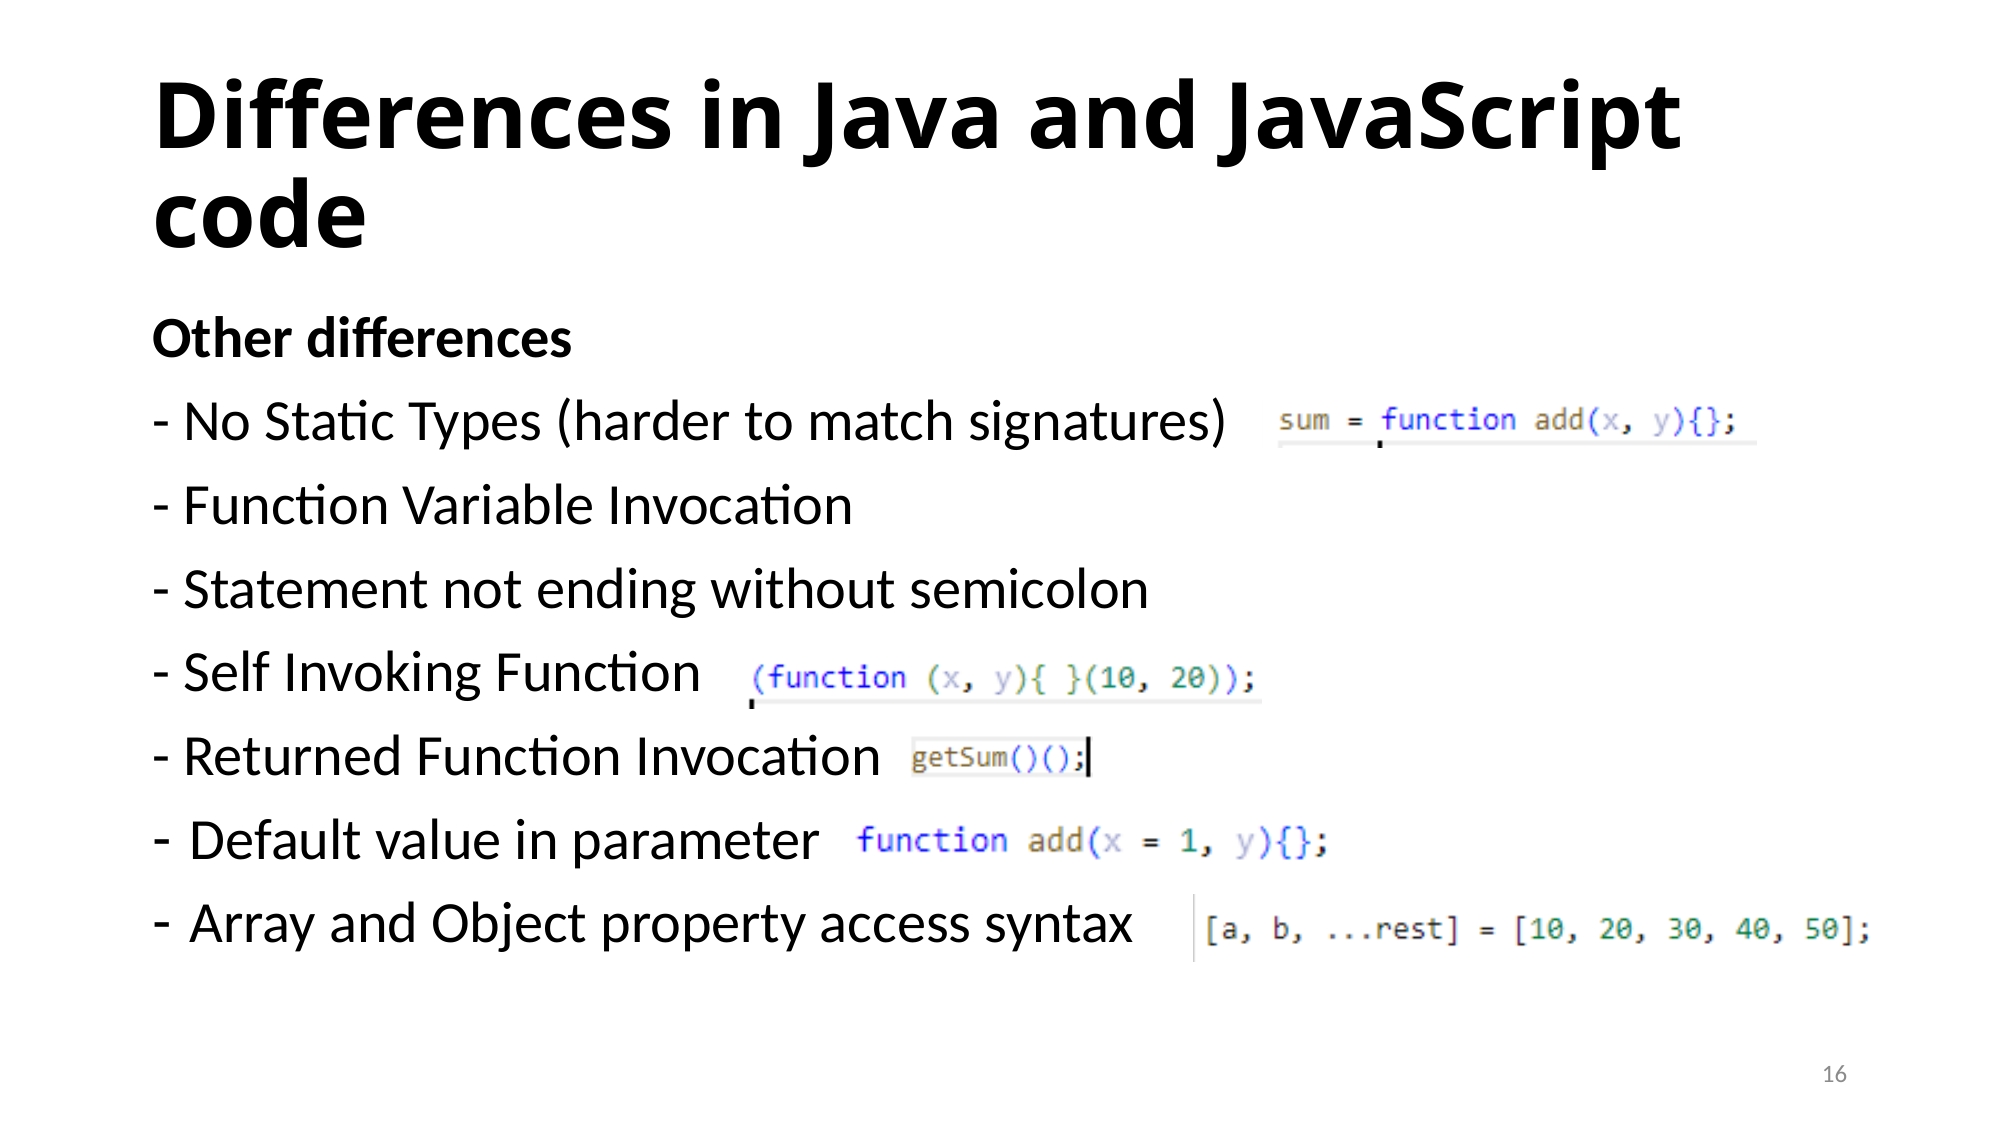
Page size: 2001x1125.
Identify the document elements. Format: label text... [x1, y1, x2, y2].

slide_number 16 [1412, 1042, 1863, 1103]
picture [832, 822, 1353, 880]
picture [741, 656, 1262, 709]
list Other differences - No Static Types (harder to match signatures) - Function Variable Invocation - Statement not ending without semicolon - Self Invoking Function - Returned Function Invocation Default value in parameter Array and Object property access syntax [137, 299, 1863, 1014]
picture [1261, 401, 1757, 448]
title Differences in Java and JavaScript code [137, 59, 1863, 278]
picture [887, 733, 1093, 786]
picture [1193, 894, 1886, 962]
